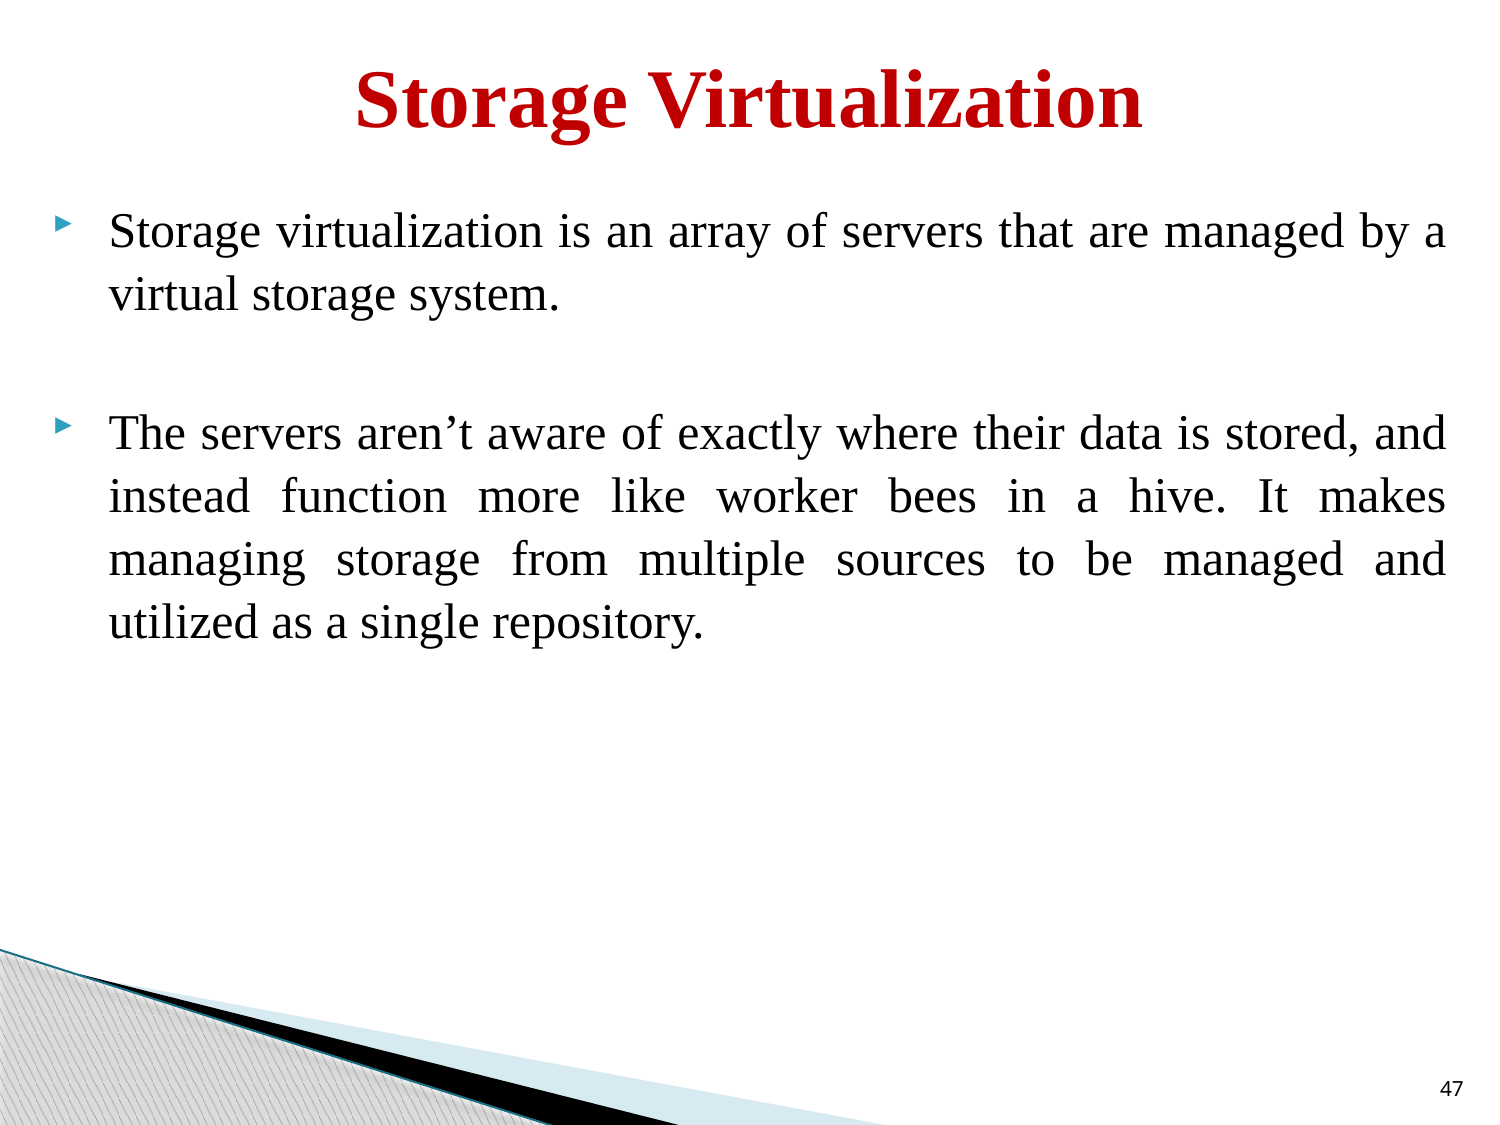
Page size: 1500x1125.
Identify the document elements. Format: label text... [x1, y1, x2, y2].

slide_number 47 [1418, 1051, 1479, 1112]
title Storage Virtualization [75, 0, 1425, 188]
list Storage virtualization is an array of servers that are managed by a virtual storage system. The servers aren’t aware of exactly where their data is stored, and instead function more like worker bees in a hive. It makes managing storage from multiple sources to be managed and utilized as a single repository. [37, 187, 1463, 1038]
